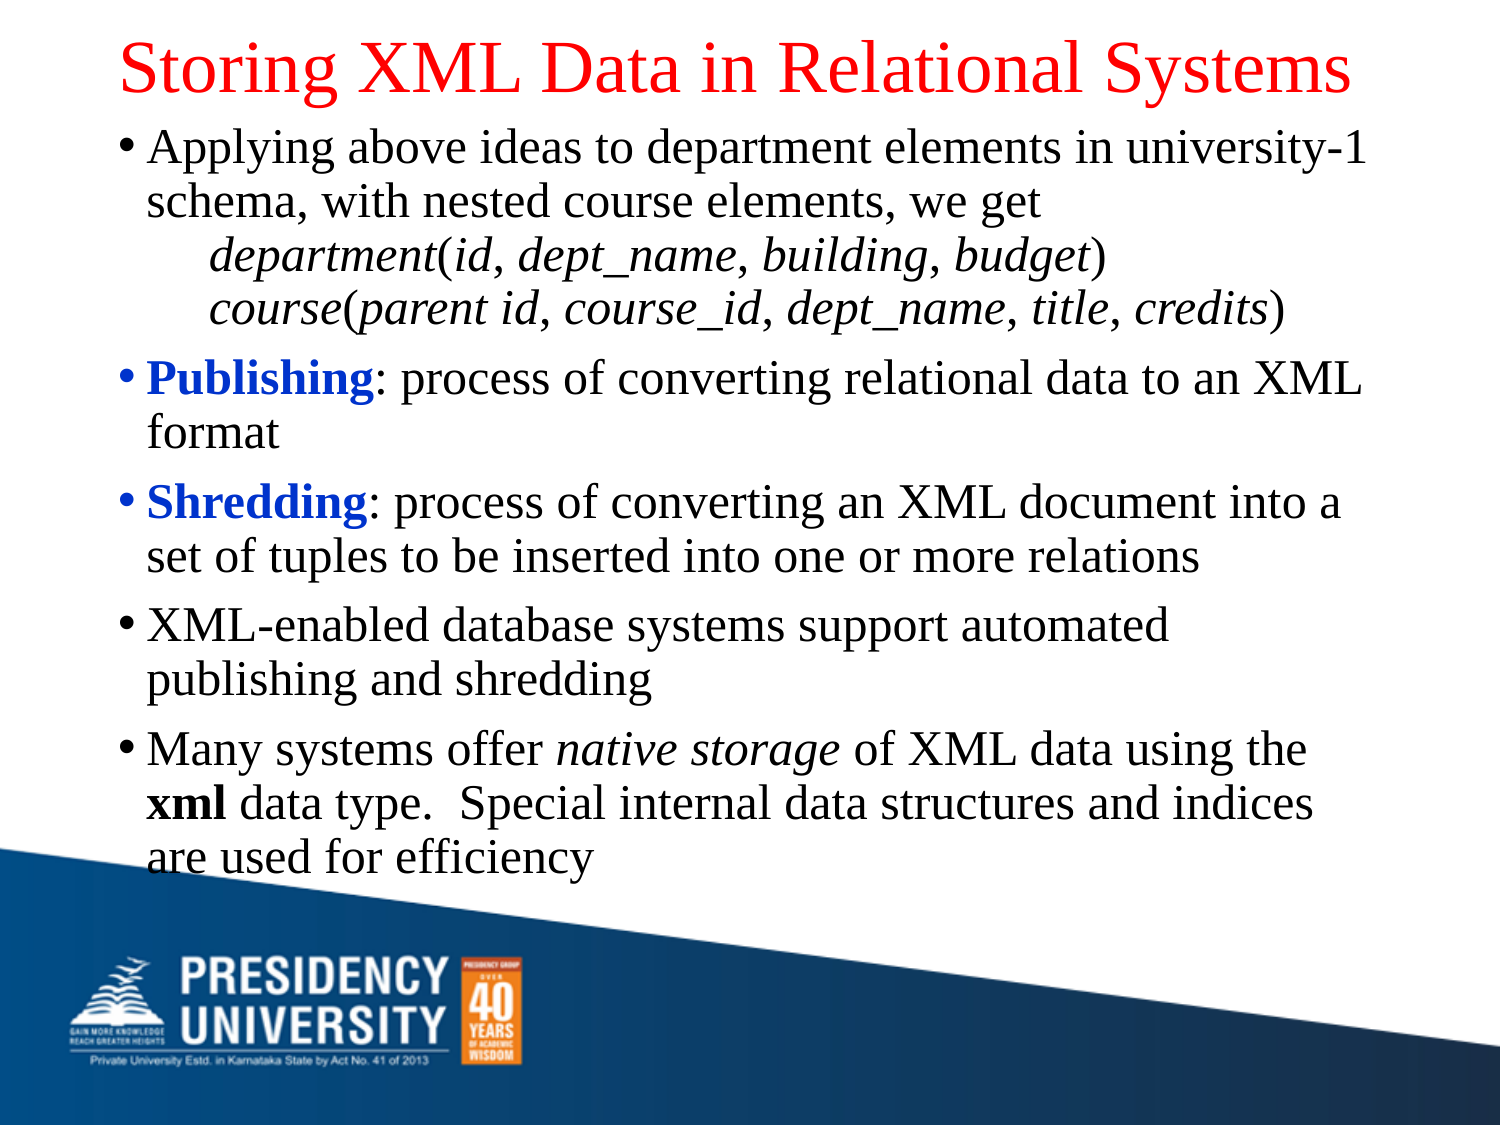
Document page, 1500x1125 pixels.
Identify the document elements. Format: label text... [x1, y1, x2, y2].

list Applying above ideas to department elements in university-1 schema, with nested course elements, we get department(id, dept_name, building, budget) course(parent id, course_id, dept_name, title, credits) Publishing: process of converting relational data to an XML format Shredding: process of converting an XML document into a set of tuples to be inserted into one or more relations XML-enabled database systems support automated publishing and shredding Many systems offer native storage of XML data using the xml data type. Special internal data structures and indices are used for efficiency [103, 112, 1397, 851]
picture [0, 845, 1500, 1125]
title Storing XML Data in Relational Systems [103, 24, 1397, 112]
